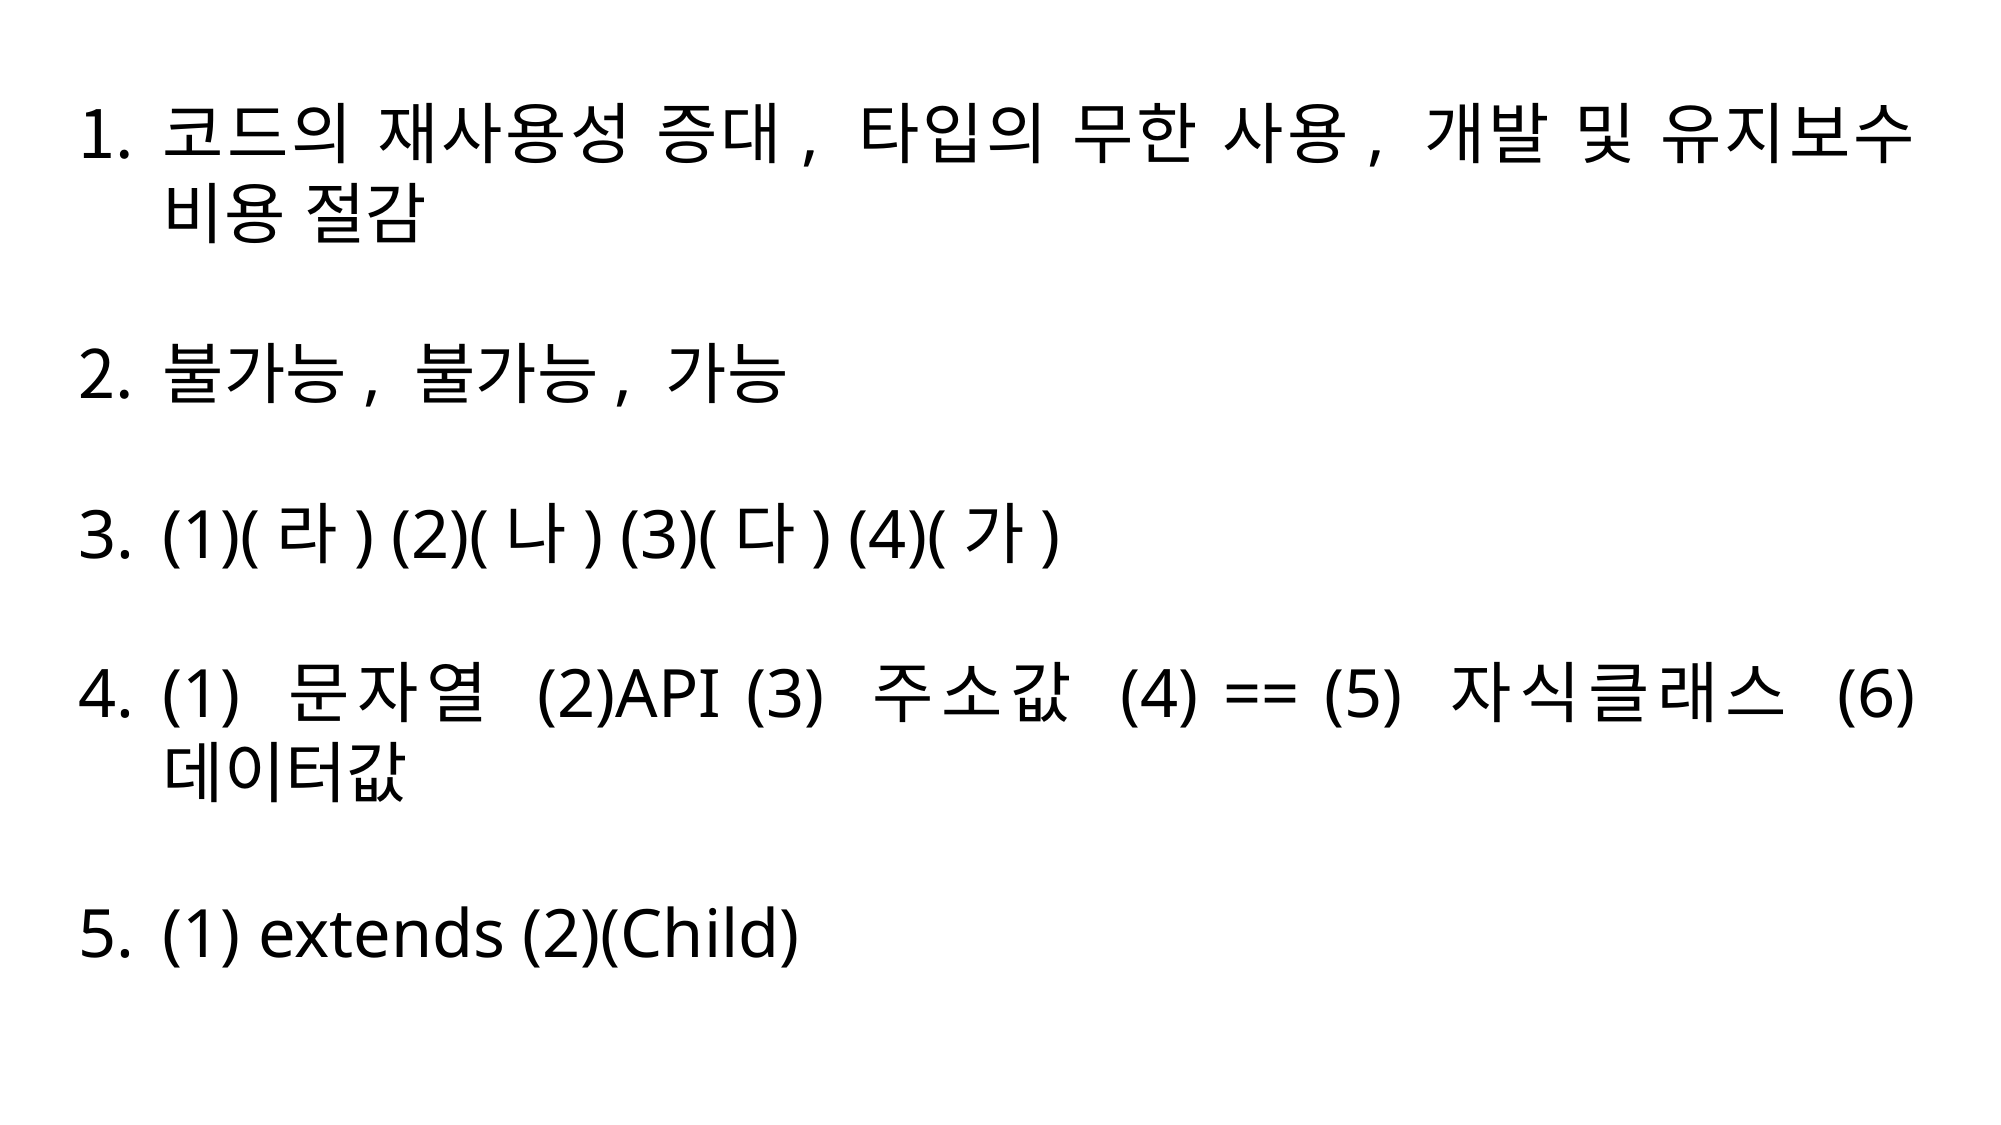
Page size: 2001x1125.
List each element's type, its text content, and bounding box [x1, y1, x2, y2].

text_box 코드의 재사용성 증대, 타입의 무한 사용, 개발 및 유지보수 비용 절감 불가능, 불가능, 가능 (1)(라) (2)(나) (3)(다) (4)(가) (1) 문자열 (2)API (3) 주소값 (4) == (5) 자식클래스 (6) 데이터값 (1) extends (2)(Child) [63, 84, 1930, 1125]
